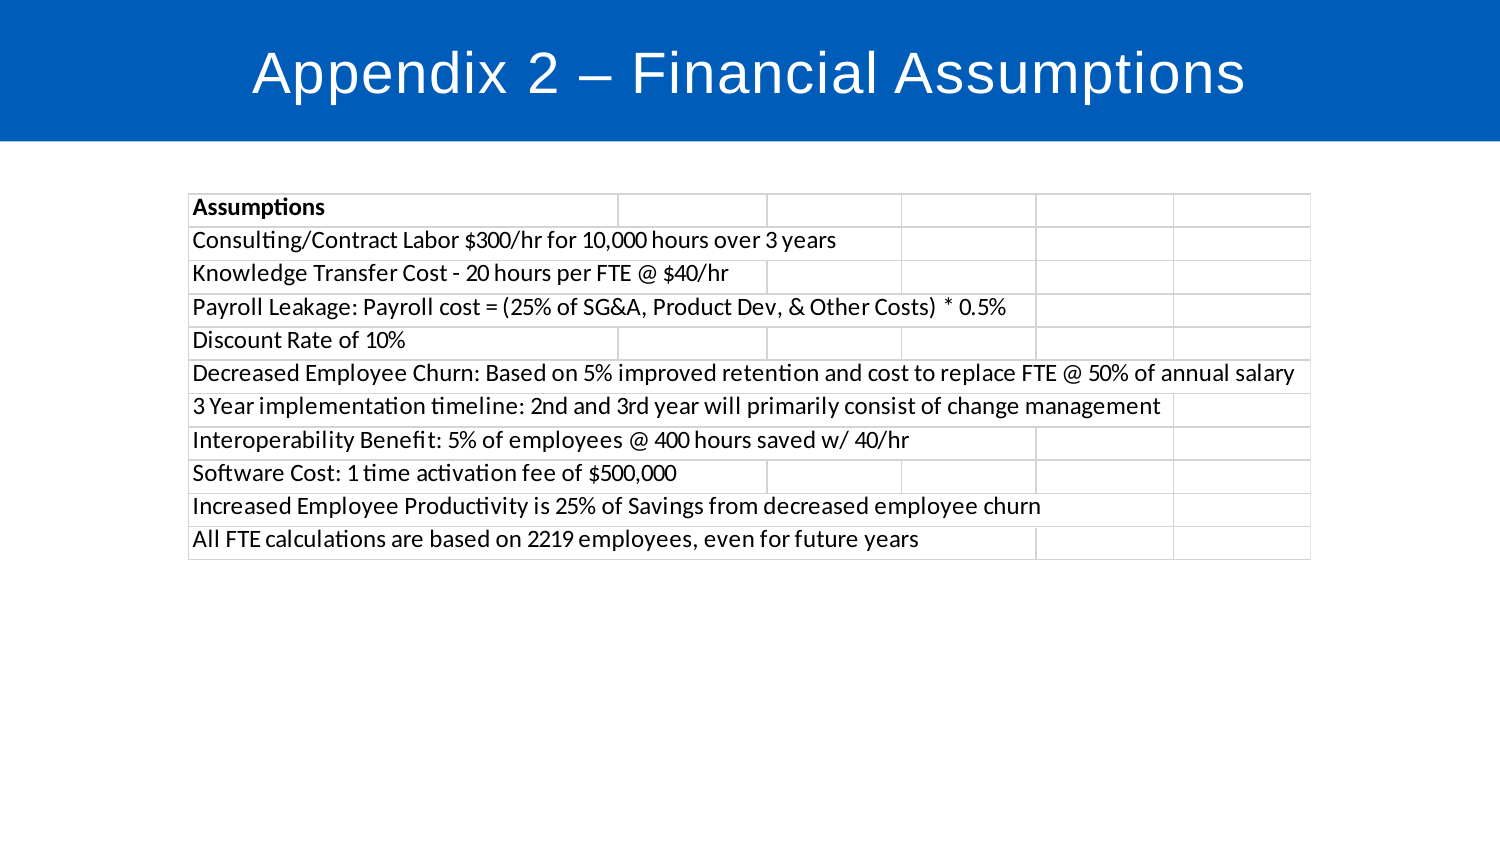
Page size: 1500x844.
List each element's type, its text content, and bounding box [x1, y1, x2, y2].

picture [187, 193, 1313, 562]
title Appendix 2 – Financial Assumptions [0, 0, 1500, 142]
